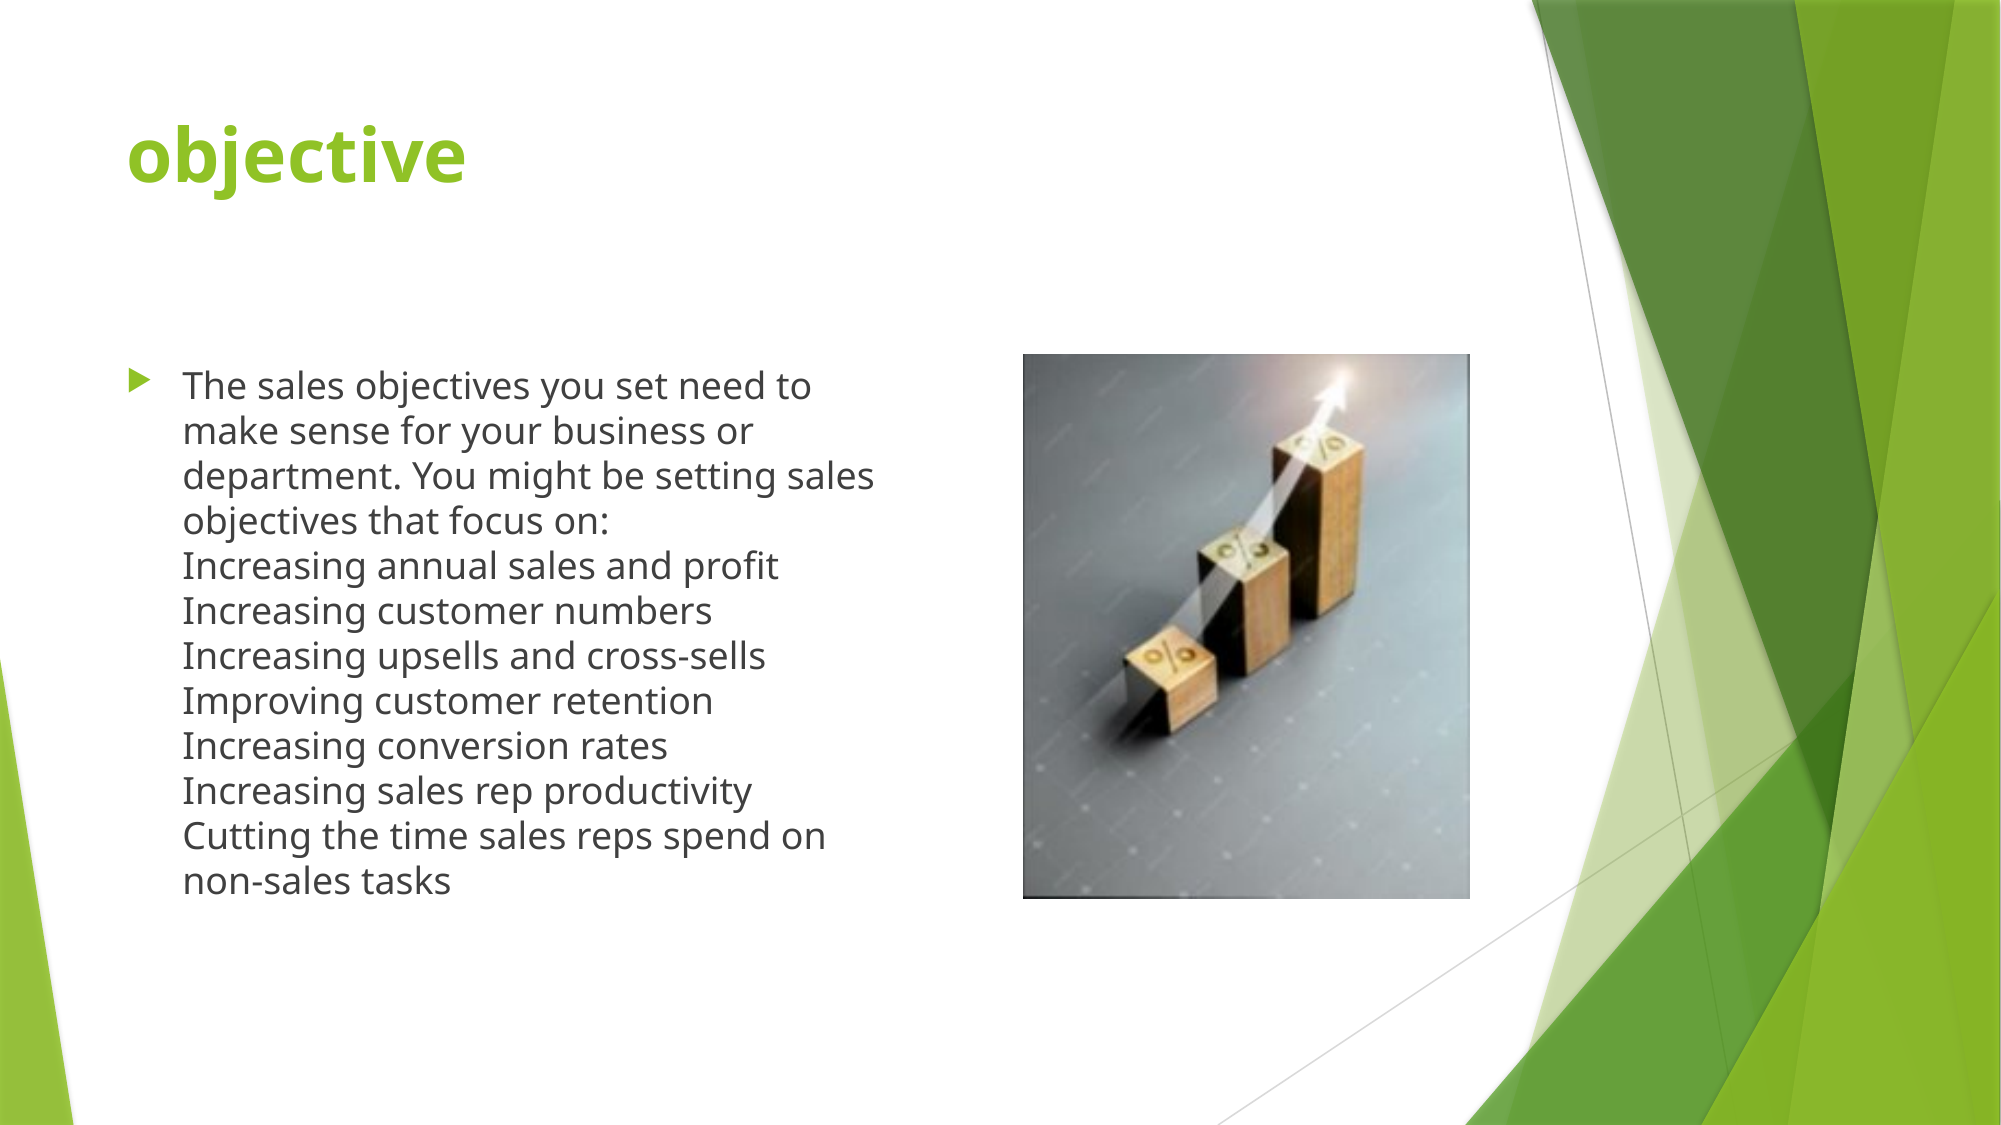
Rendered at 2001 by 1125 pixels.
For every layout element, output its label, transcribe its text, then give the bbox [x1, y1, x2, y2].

list The sales objectives you set need to make sense for your business or department. You might be setting sales objectives that focus on:​ Increasing annual sales and profit​ Increasing customer numbers​ Increasing upsells and cross-sells​ Improving customer retention​ Increasing conversion rates​ Increasing sales rep productivity​ Cutting the time sales reps spend on non-sales tasks​ [111, 354, 914, 992]
title objective [111, 99, 1522, 317]
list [1022, 353, 1470, 900]
